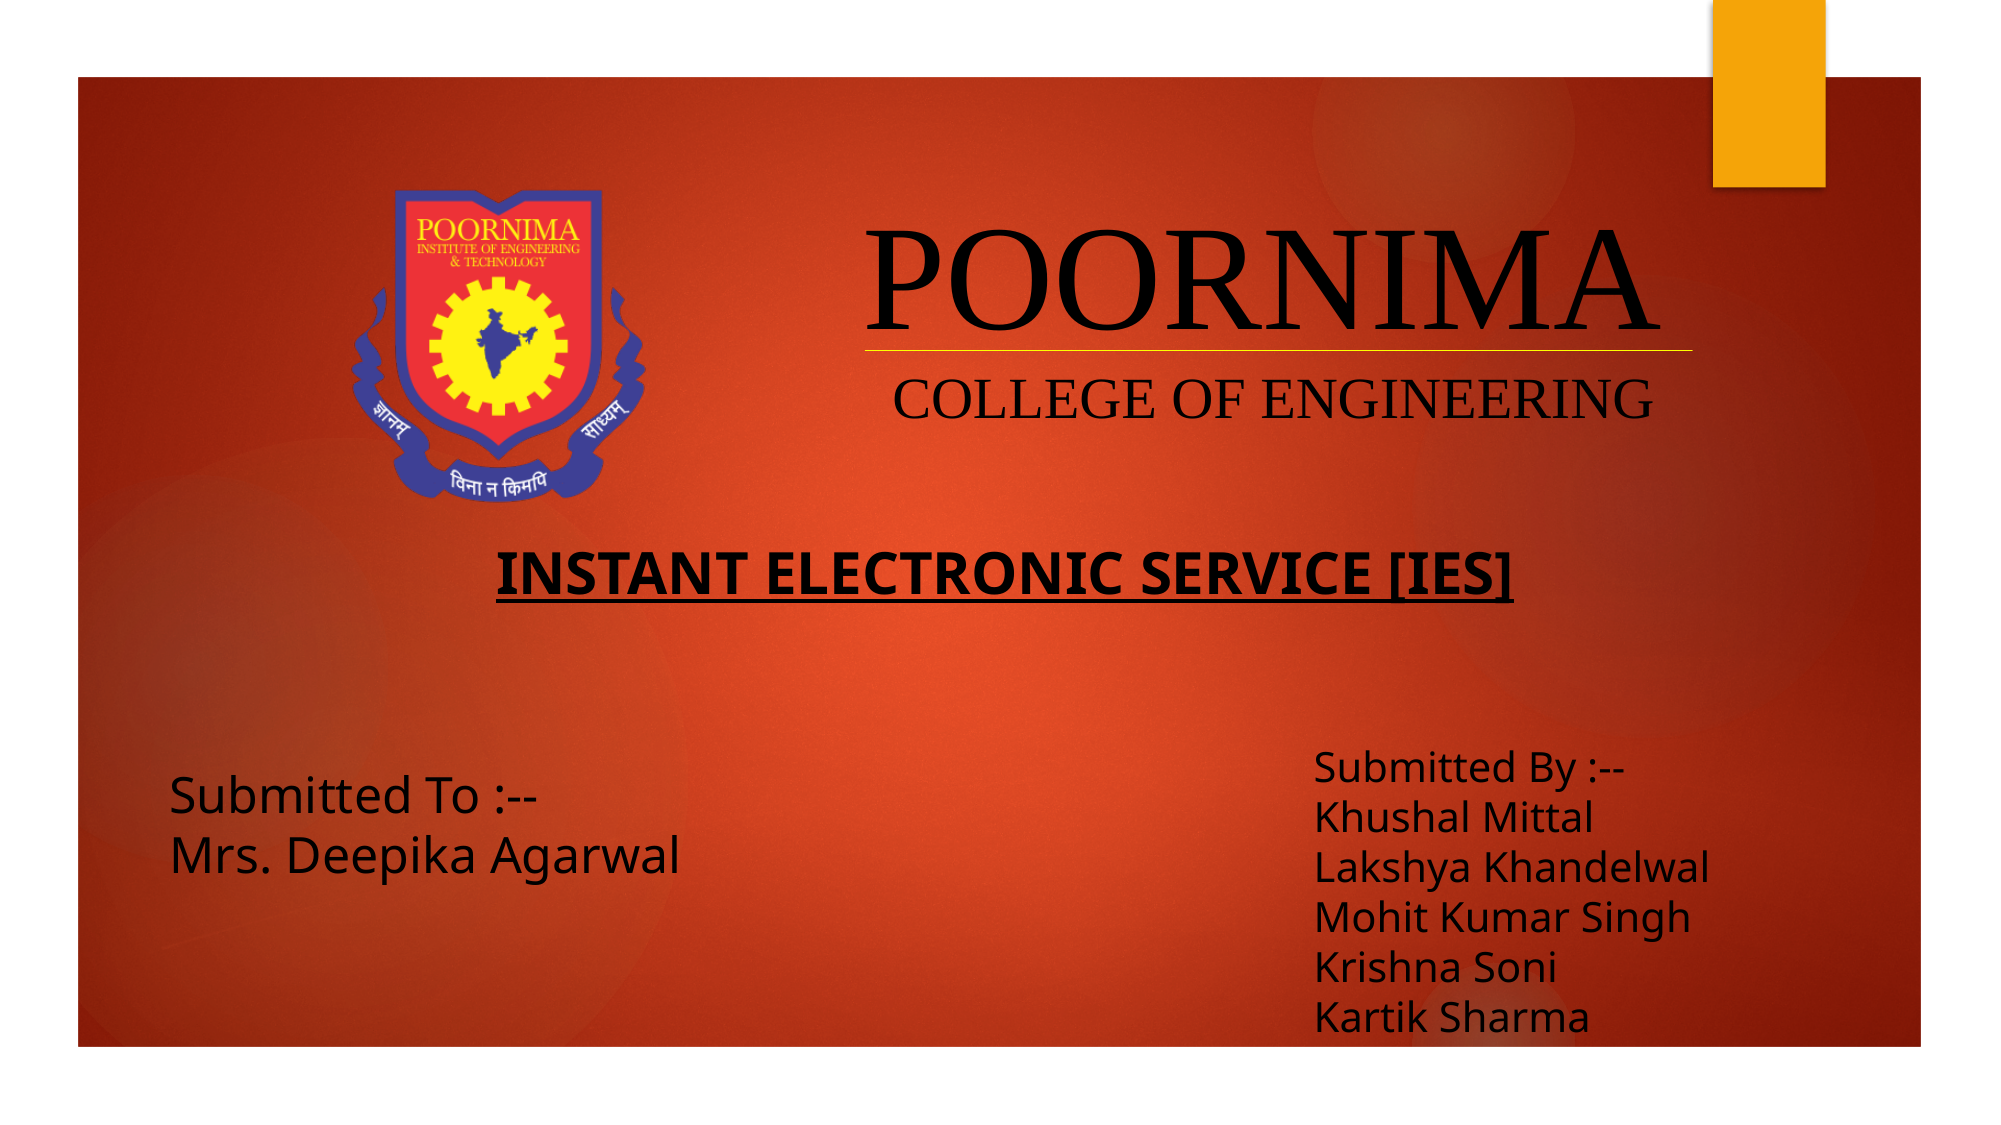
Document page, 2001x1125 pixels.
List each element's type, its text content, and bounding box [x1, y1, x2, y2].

text_box POORNIMA COLLEGE OF ENGINEERING [498, 172, 2000, 438]
text_box Submitted By :-- Khushal Mittal Lakshya Khandelwal Mohit Kumar Singh Krishna Soni Kartik Sharma [1298, 733, 1875, 1049]
text_box Submitted To :-- Mrs. Deepika Agarwal [154, 756, 803, 891]
picture [346, 184, 652, 508]
text_box INSTANT ELECTRONIC SERVICE [IES] [451, 528, 1559, 614]
